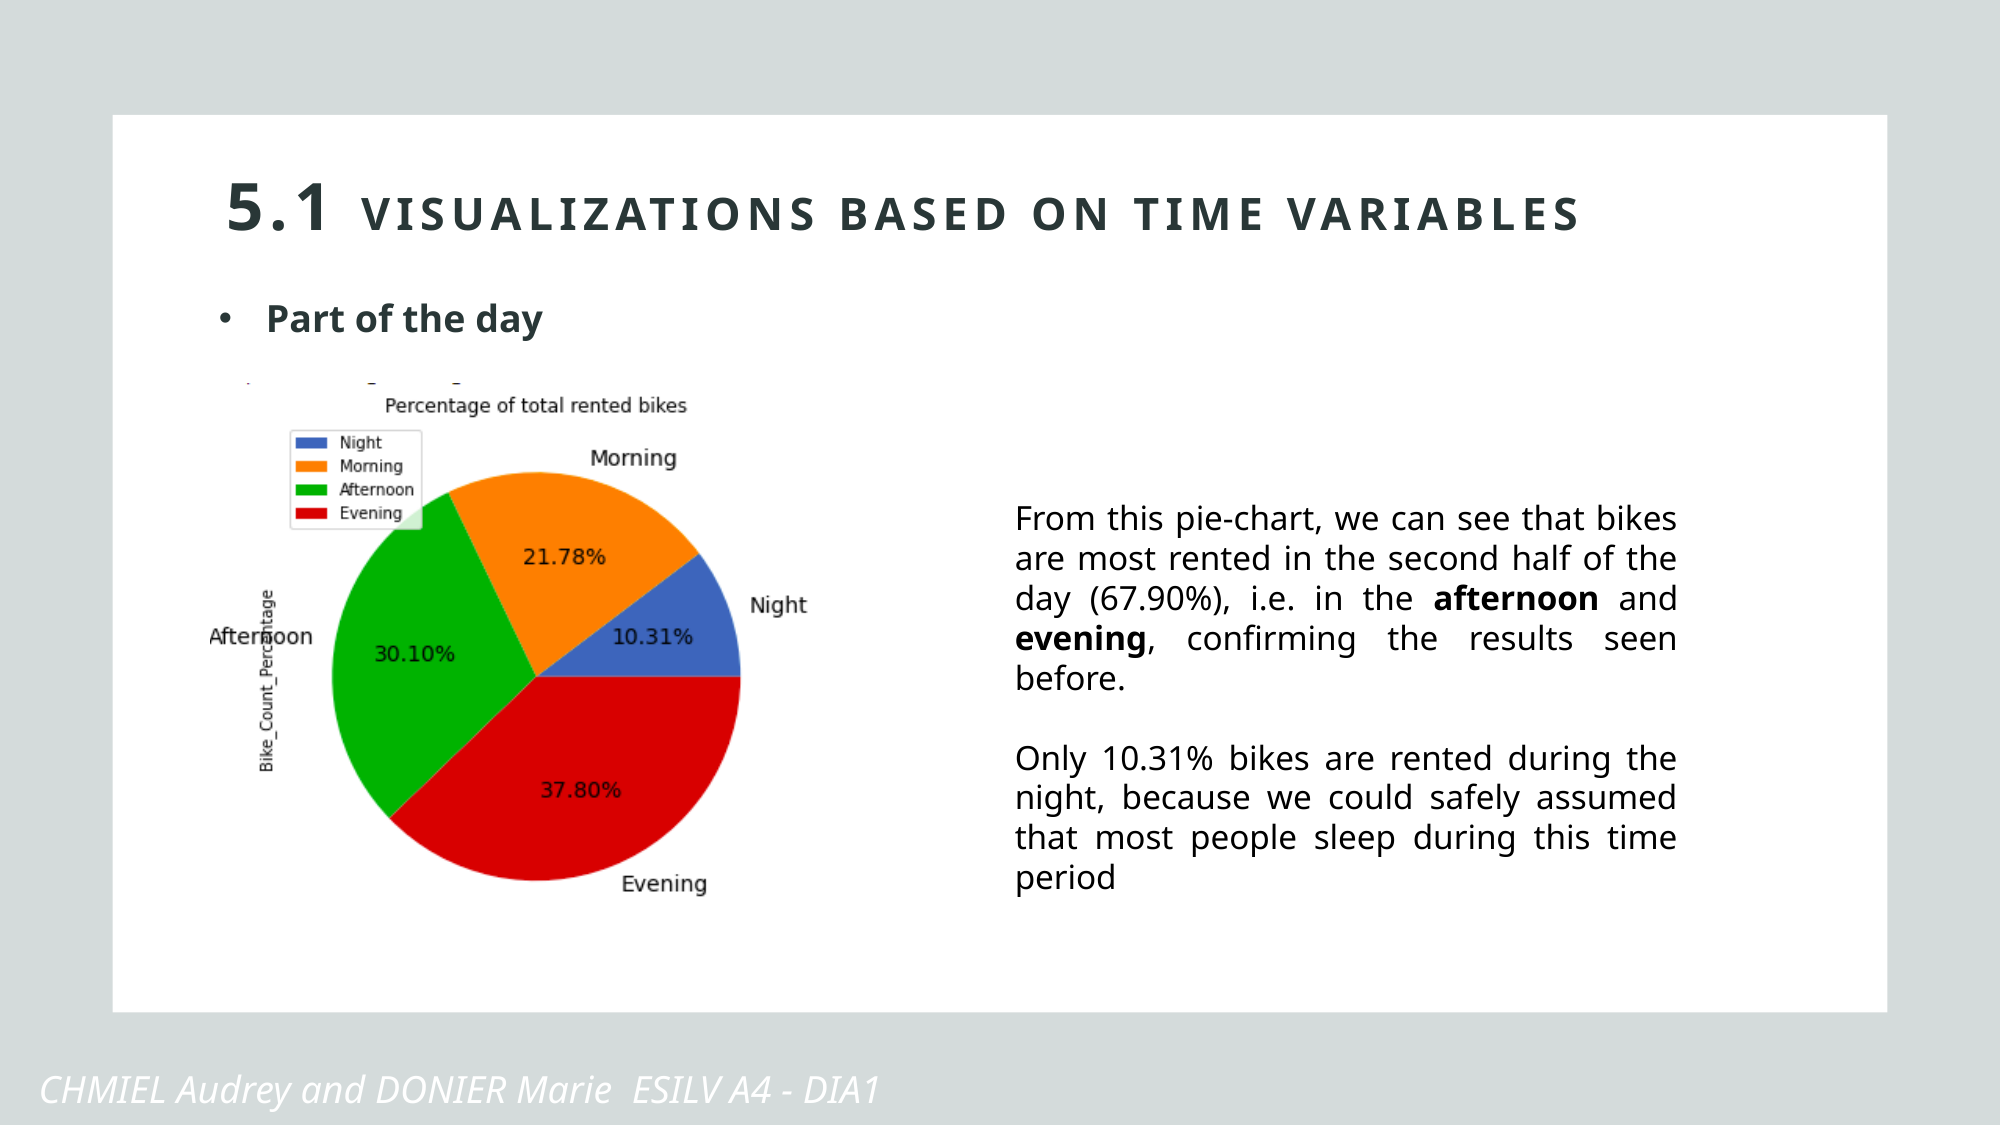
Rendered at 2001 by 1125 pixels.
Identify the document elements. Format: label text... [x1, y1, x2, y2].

picture [210, 383, 822, 934]
text_box CHMIEL Audrey and DONIER Marie ESILV A4 - DIA1 [23, 1058, 1396, 1118]
text_box [0, 0, 2000, 1125]
text_box From this pie-chart, we can see that bikes are most rented in the second half of the day (67.90%), i.e. in the afternoon and evening, confirming the results seen before. Only 10.31% bikes are rented during the night, because we could safely assumed that most people sleep during this time period [999, 489, 1694, 904]
text_box Part of the day [204, 287, 558, 348]
text_box [111, 114, 1888, 1013]
title 5.1 Visualizations based on time variables [210, 119, 1596, 253]
